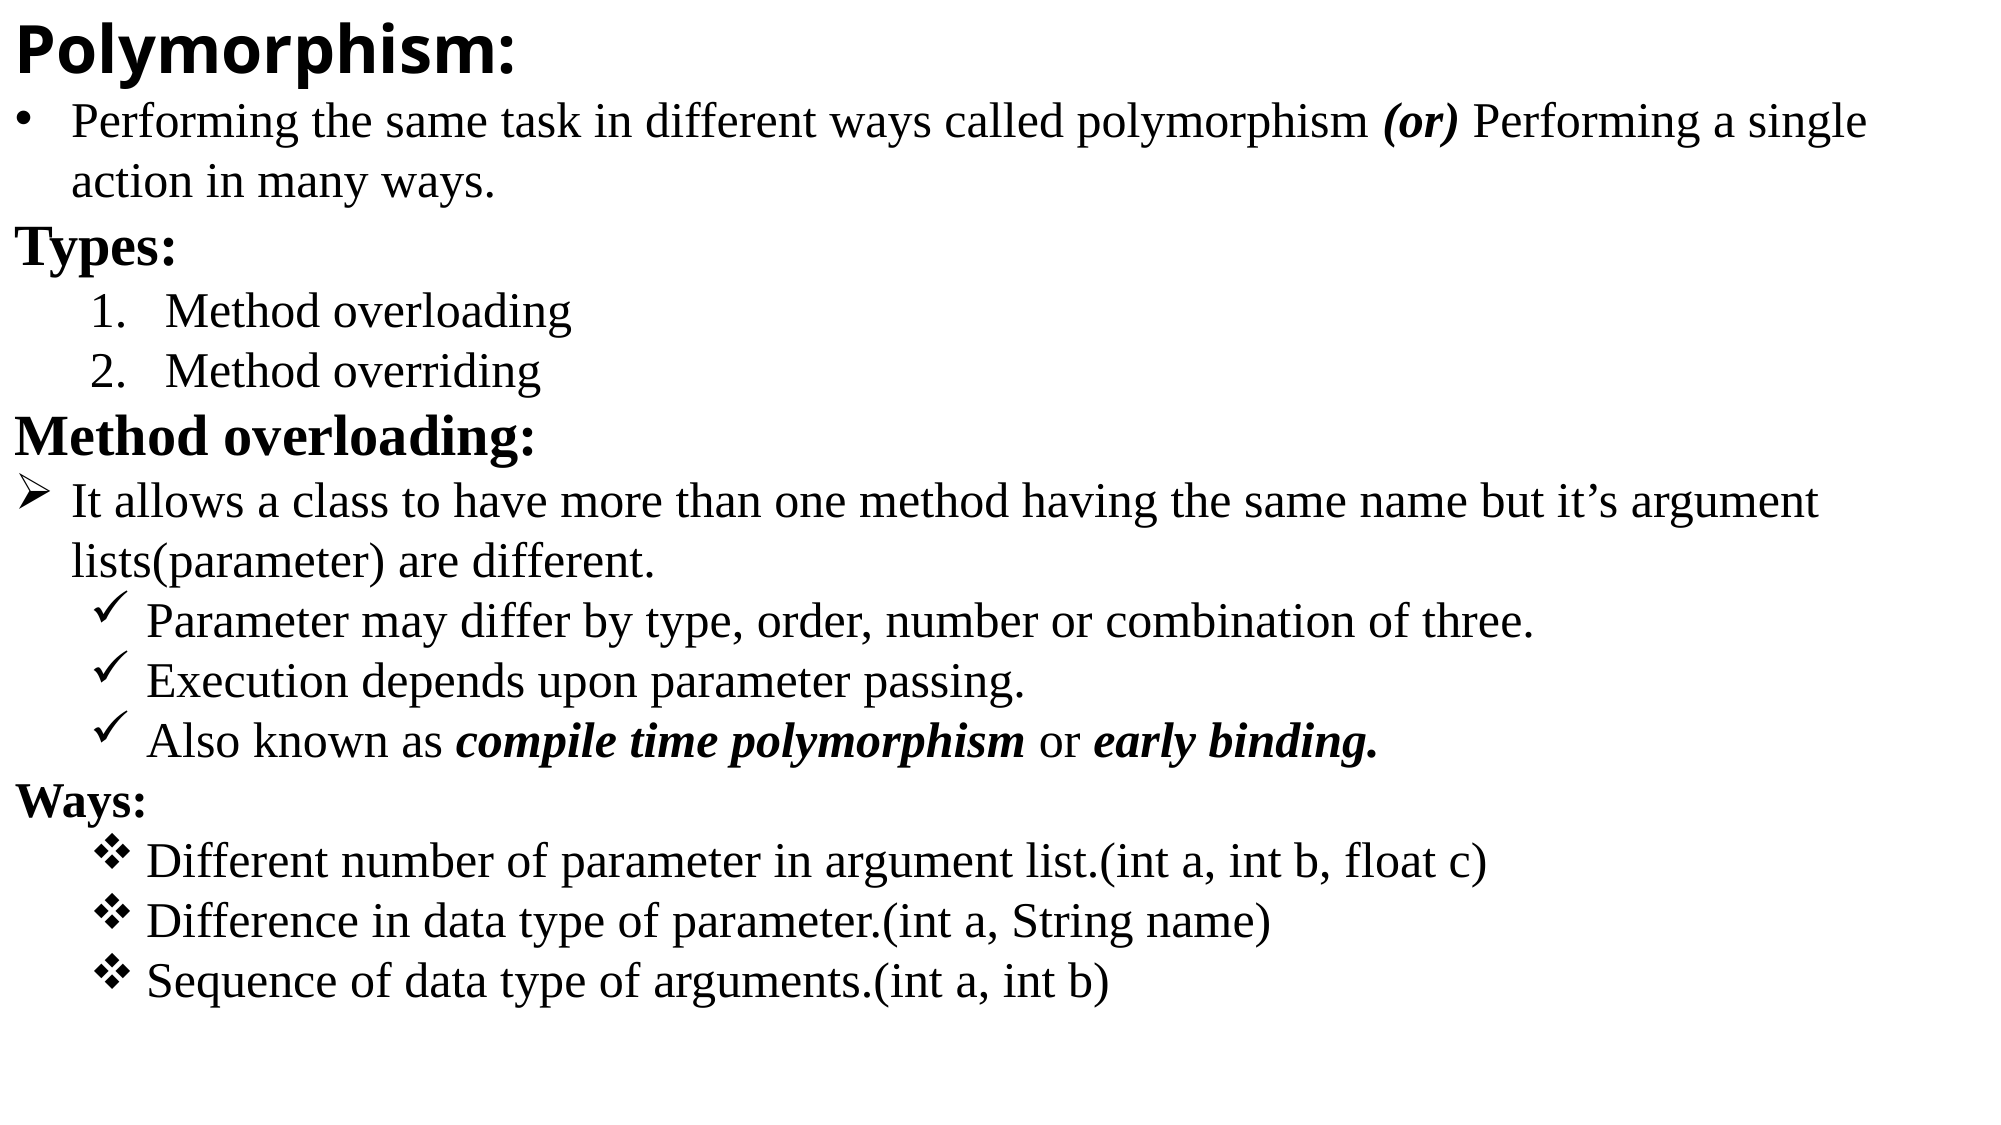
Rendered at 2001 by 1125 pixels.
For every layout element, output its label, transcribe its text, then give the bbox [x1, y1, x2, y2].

text_box Polymorphism: Performing the same task in different ways called polymorphism (or) Performing a single action in many ways. Types: Method overloading Method overriding Method overloading: It allows a class to have more than one method having the same name but it’s argument lists(parameter) are different. Parameter may differ by type, order, number or combination of three. Execution depends upon parameter passing. Also known as compile time polymorphism or early binding. Ways: Different number of parameter in argument list.(int a, int b, float c) Difference in data type of parameter.(int a, String name) Sequence of data type of arguments.(int a, int b) [0, 0, 2000, 1125]
